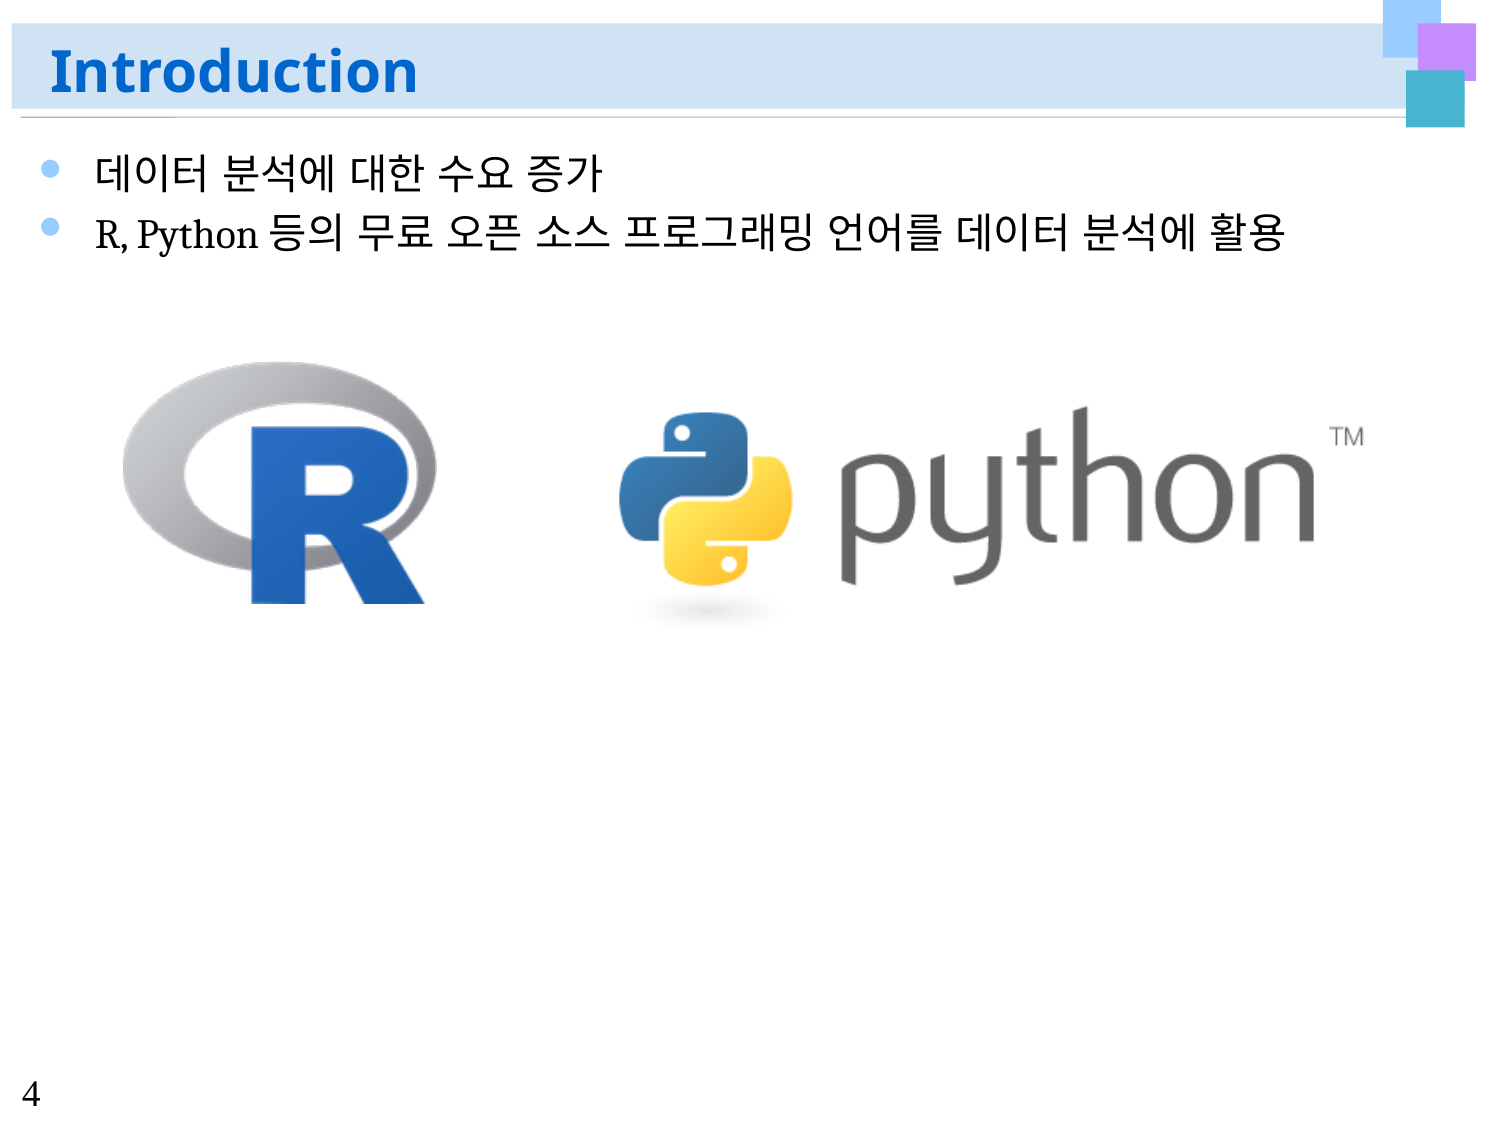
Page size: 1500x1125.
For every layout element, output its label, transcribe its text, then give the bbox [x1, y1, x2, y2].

list 데이터 분석에 대한 수요 증가 R, Python등의 무료 오픈 소스 프로그래밍 언어를 데이터 분석에 활용 [23, 140, 1471, 1044]
picture [123, 361, 437, 605]
picture [496, 361, 1437, 680]
title Introduction [34, 25, 1383, 114]
